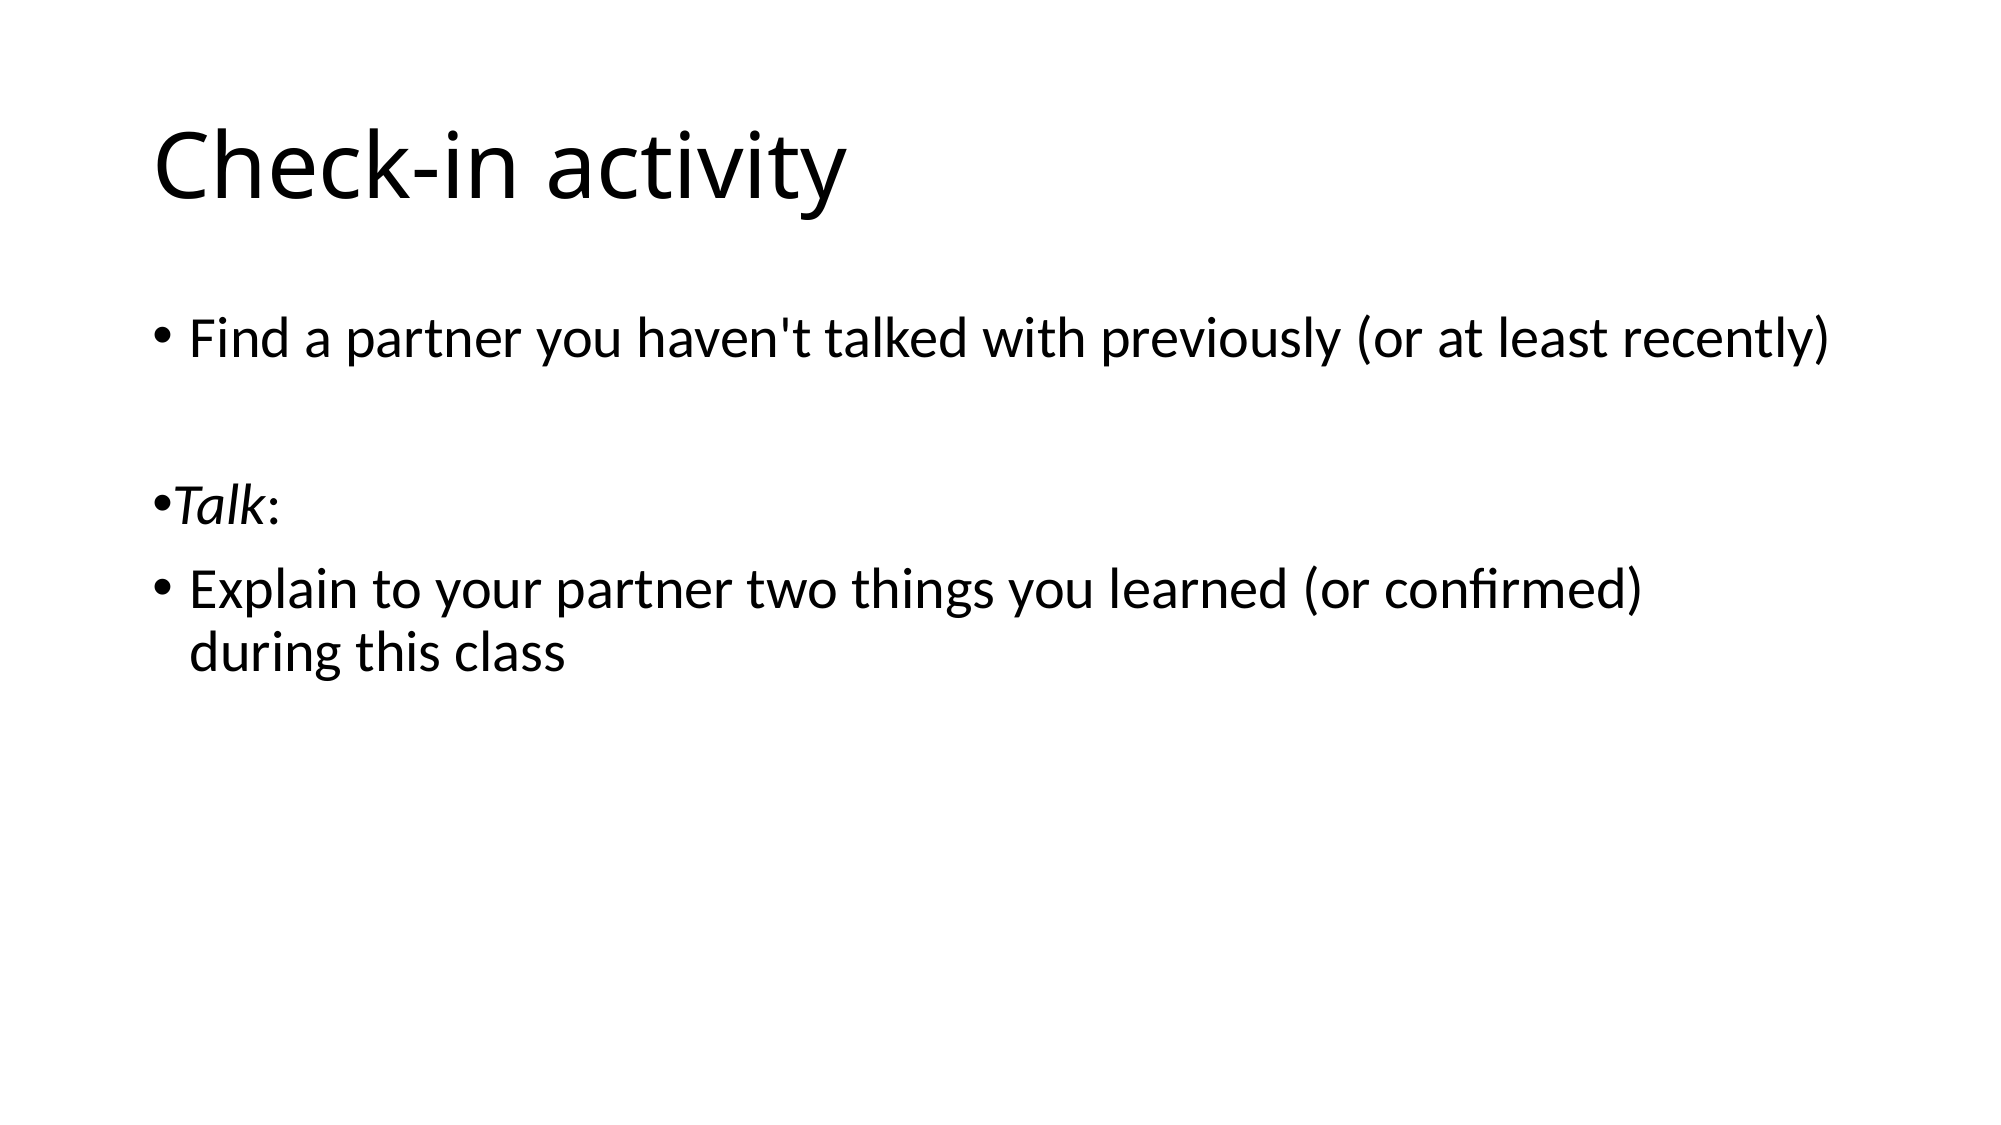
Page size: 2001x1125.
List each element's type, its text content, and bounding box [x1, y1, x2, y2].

title Check-in activity [137, 59, 1863, 278]
list Find a partner you haven't talked with previously (or at least recently) Talk: Explain to your partner two things you learned (or confirmed) during this class [137, 299, 1863, 1014]
